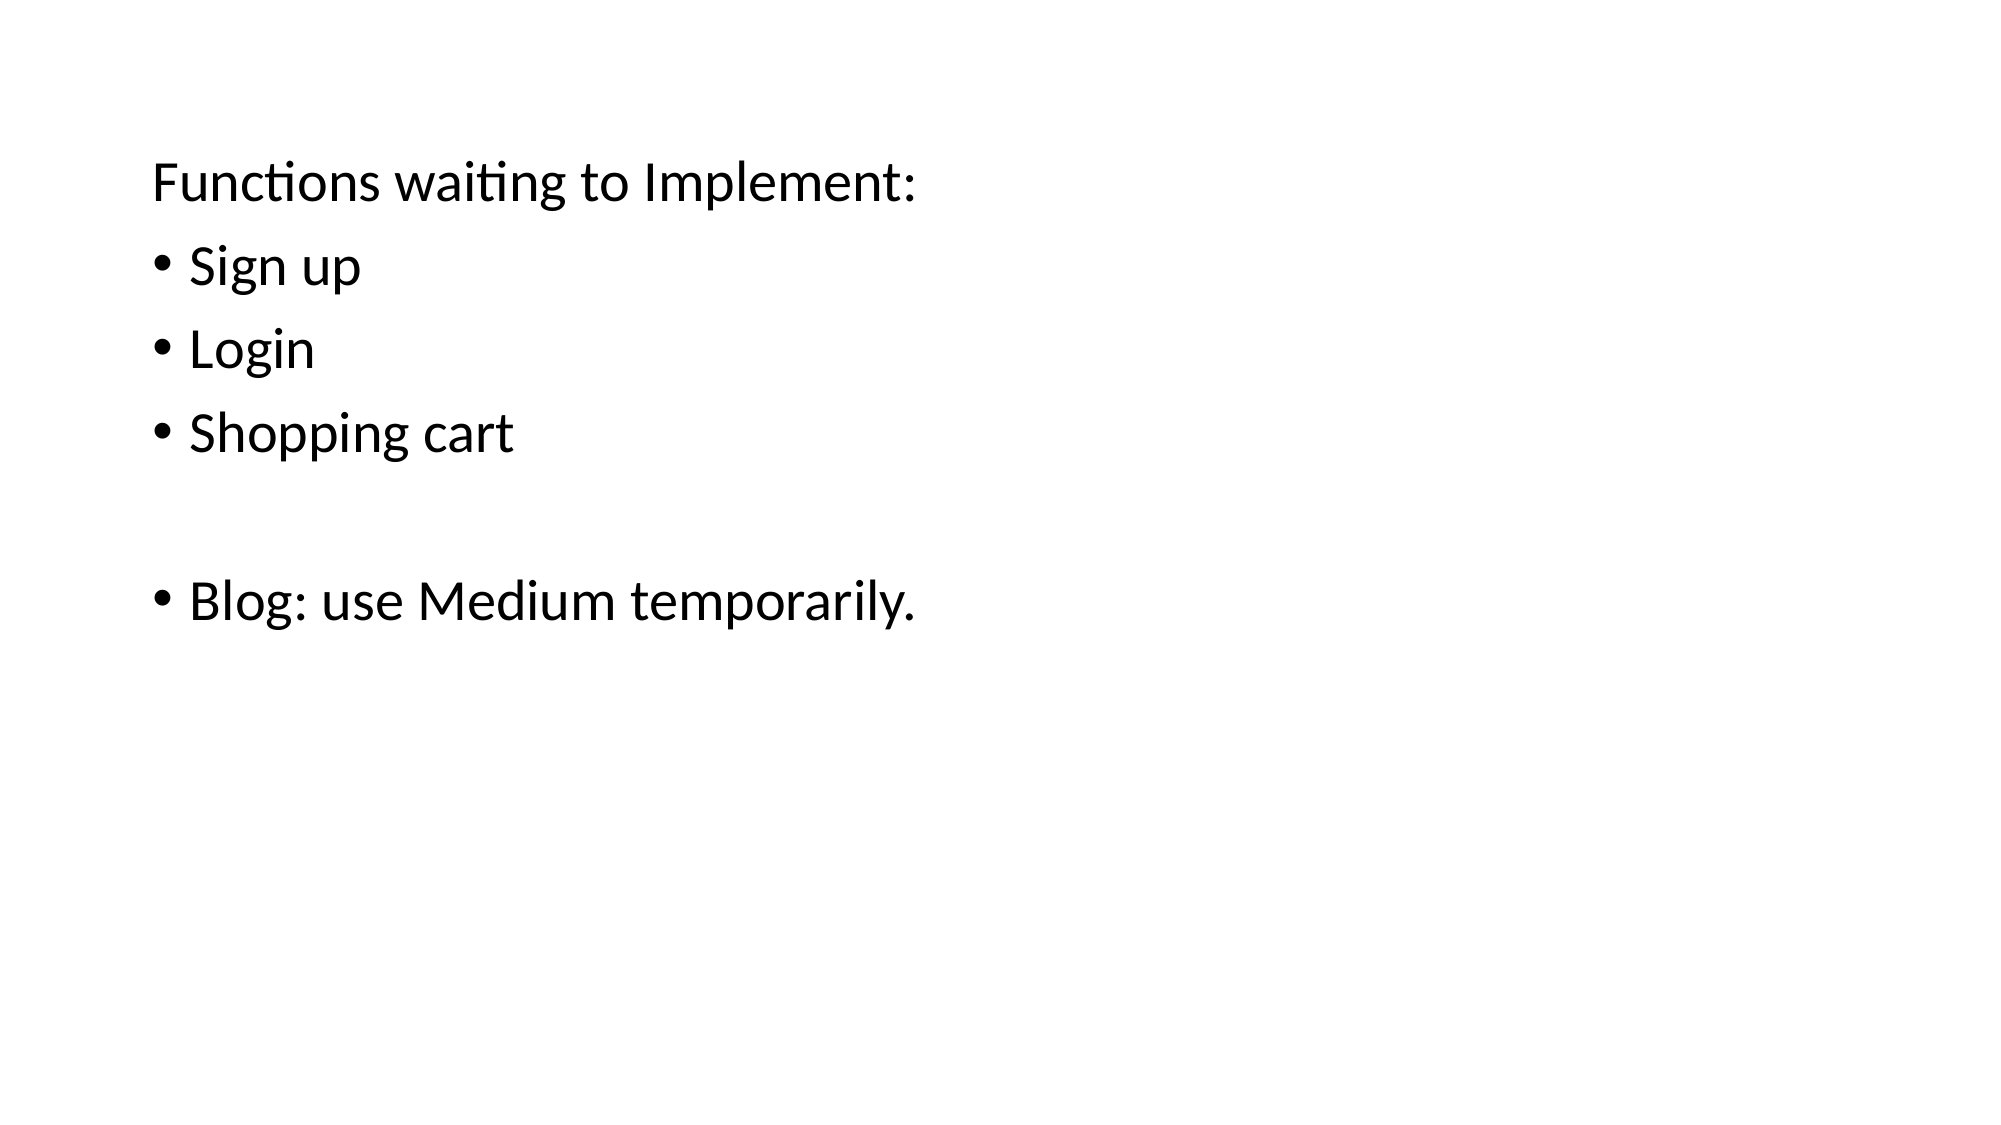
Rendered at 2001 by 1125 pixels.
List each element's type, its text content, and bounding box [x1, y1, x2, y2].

list Functions waiting to Implement: Sign up Login Shopping cart Blog: use Medium temporarily. [137, 143, 1863, 858]
